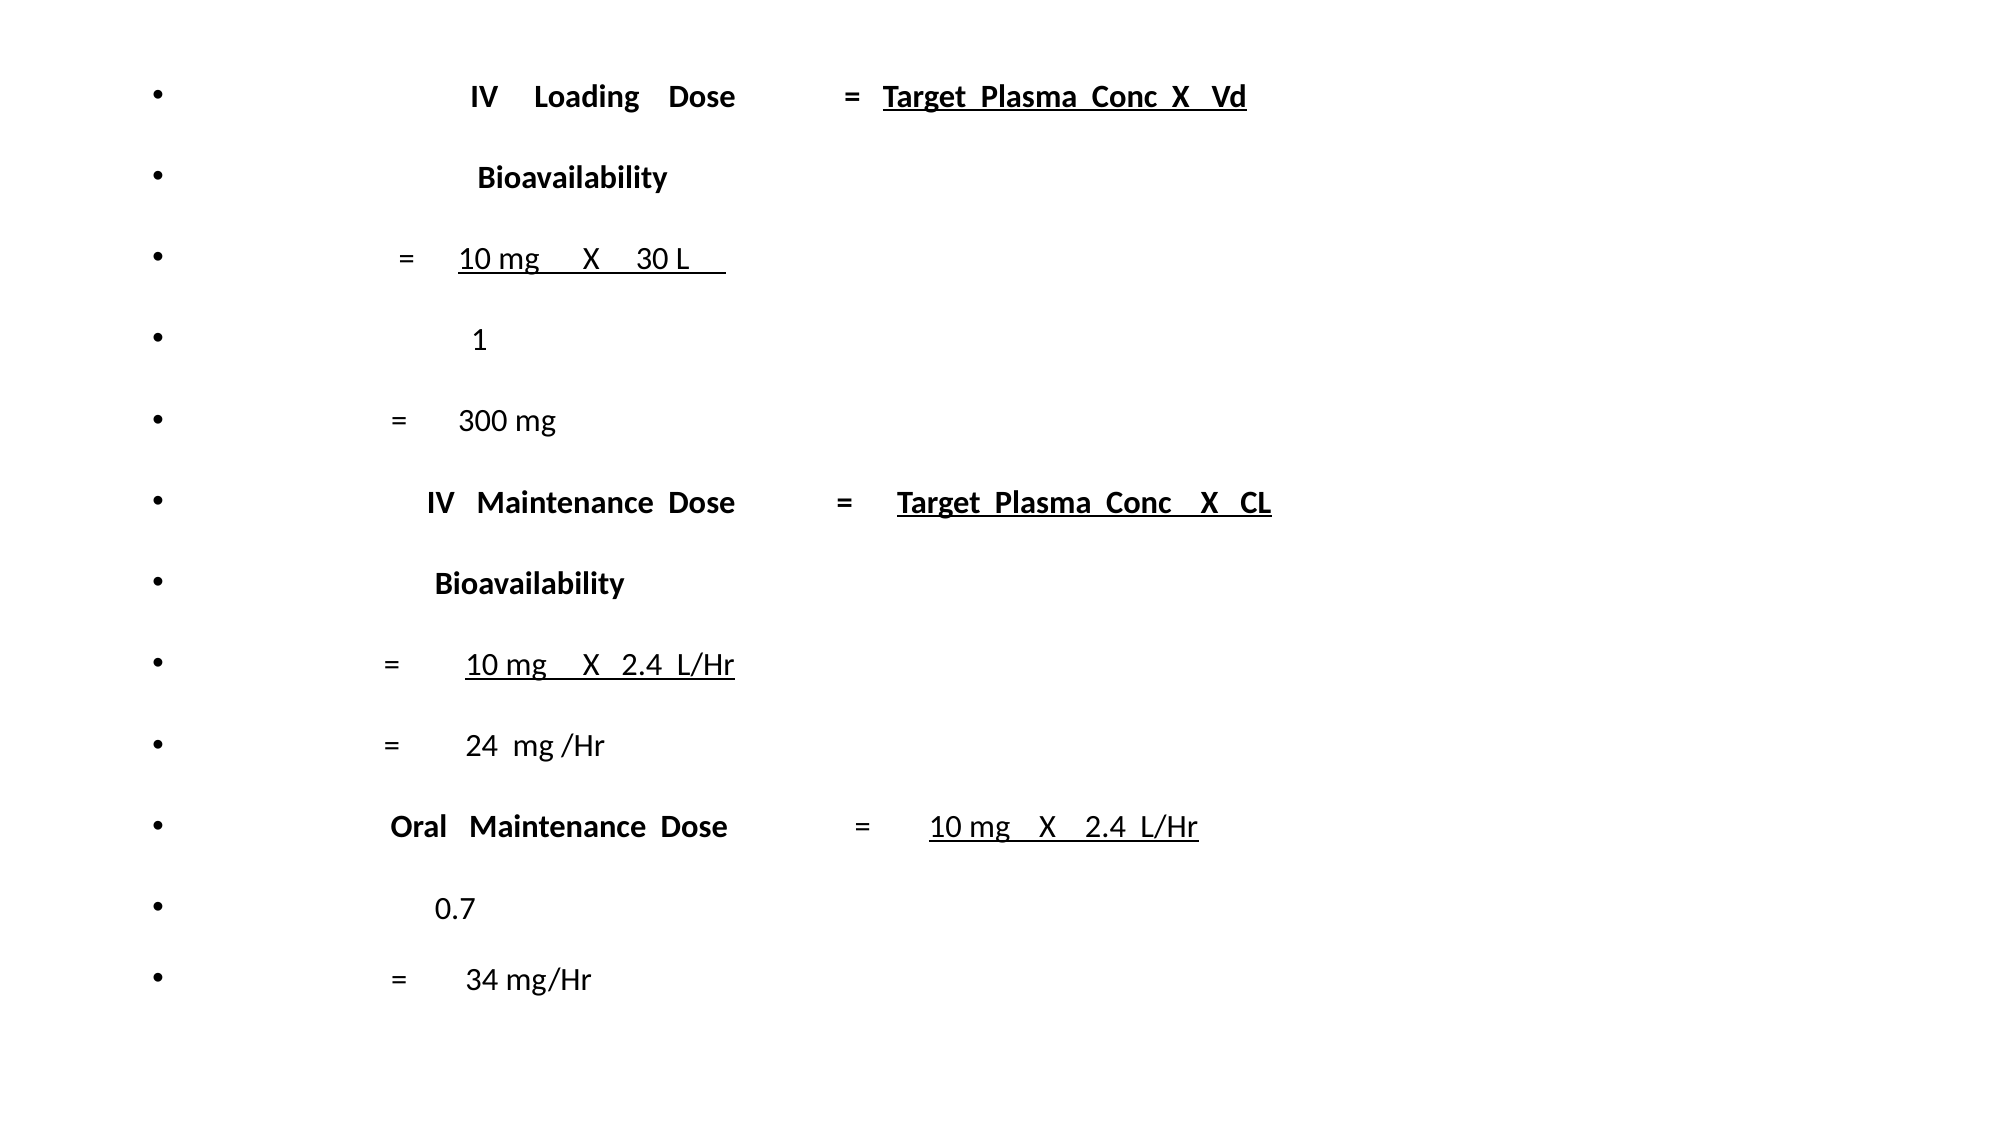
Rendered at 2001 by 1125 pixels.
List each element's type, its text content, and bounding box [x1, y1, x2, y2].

list IV Loading Dose = Target Plasma Conc X Vd Bioavailability = 10 mg X 30 L 1 = 300 mg IV Maintenance Dose = Target Plasma Conc X CL Bioavailability = 10 mg X 2.4 L/Hr = 24 mg /Hr Oral Maintenance Dose = 10 mg X 2.4 L/Hr 0.7 = 34 mg/Hr [137, 61, 1863, 1014]
